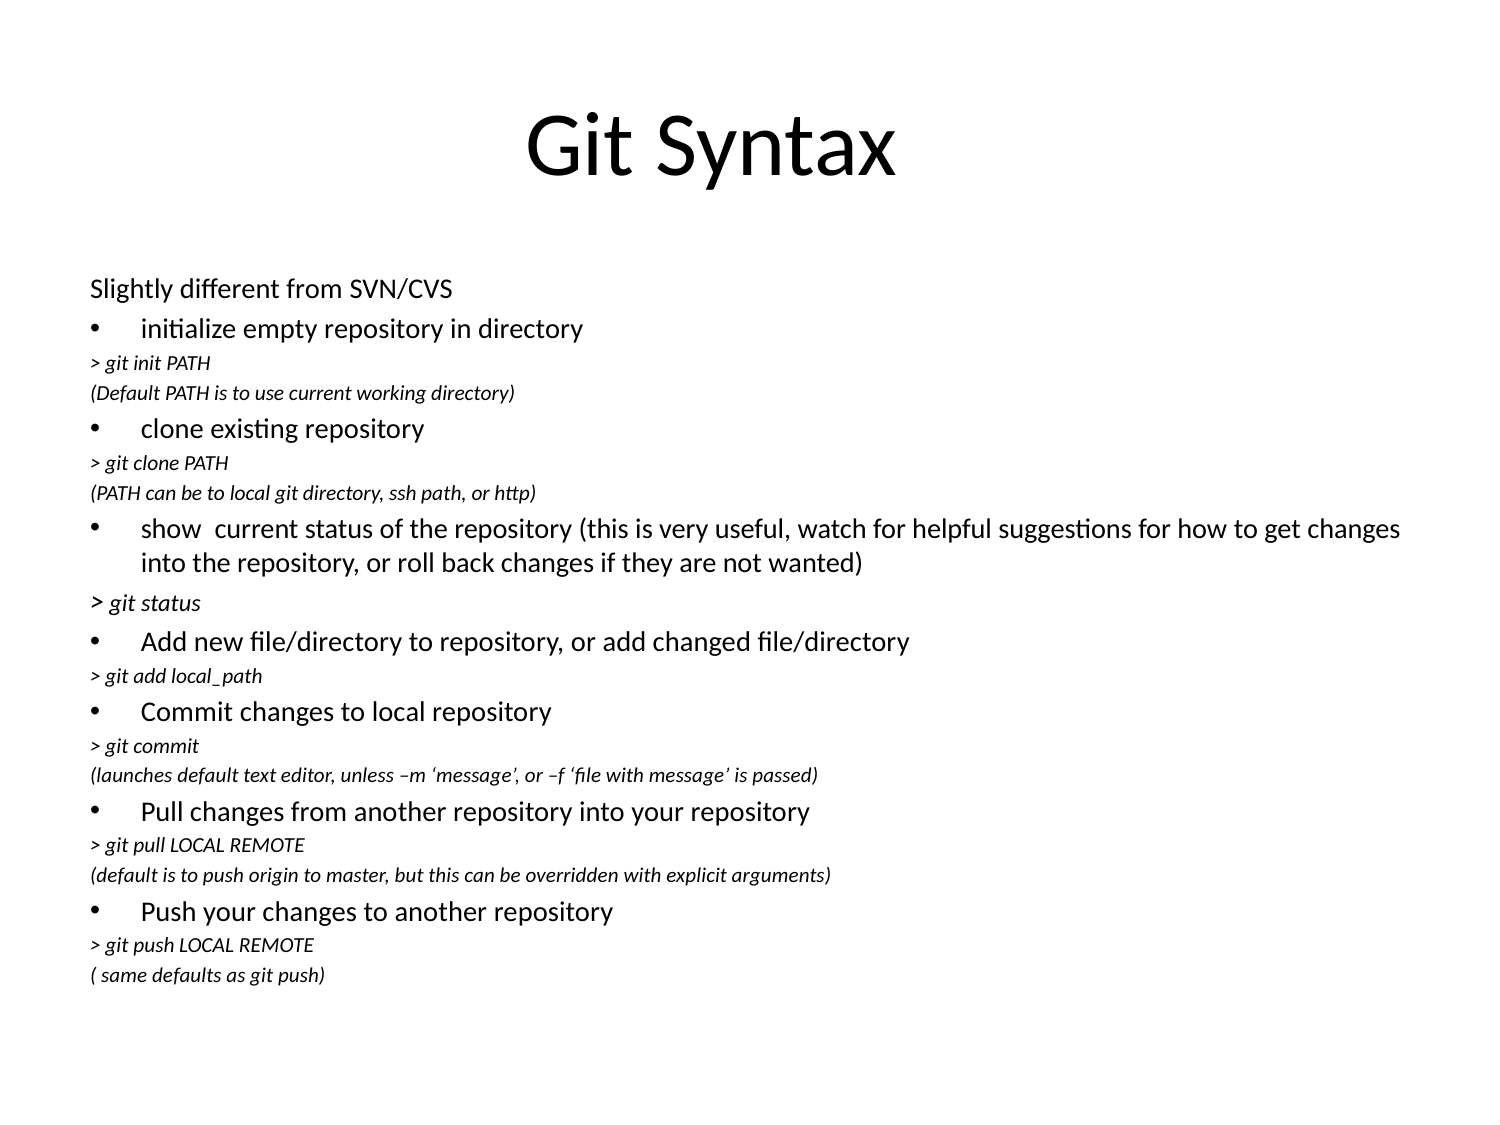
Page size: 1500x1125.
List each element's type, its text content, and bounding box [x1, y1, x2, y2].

title Git Syntax [75, 45, 1425, 233]
list Slightly different from SVN/CVS initialize empty repository in directory > git init PATH (Default PATH is to use current working directory) clone existing repository > git clone PATH (PATH can be to local git directory, ssh path, or http) show current status of the repository (this is very useful, watch for helpful suggestions for how to get changes into the repository, or roll back changes if they are not wanted) > git status Add new file/directory to repository, or add changed file/directory > git add local_path Commit changes to local repository > git commit (launches default text editor, unless –m ‘message’, or –f ‘file with message’ is passed) Pull changes from another repository into your repository > git pull LOCAL REMOTE (default is to push origin to master, but this can be overridden with explicit arguments) Push your changes to another repository > git push LOCAL REMOTE ( same defaults as git push) [75, 262, 1425, 1005]
